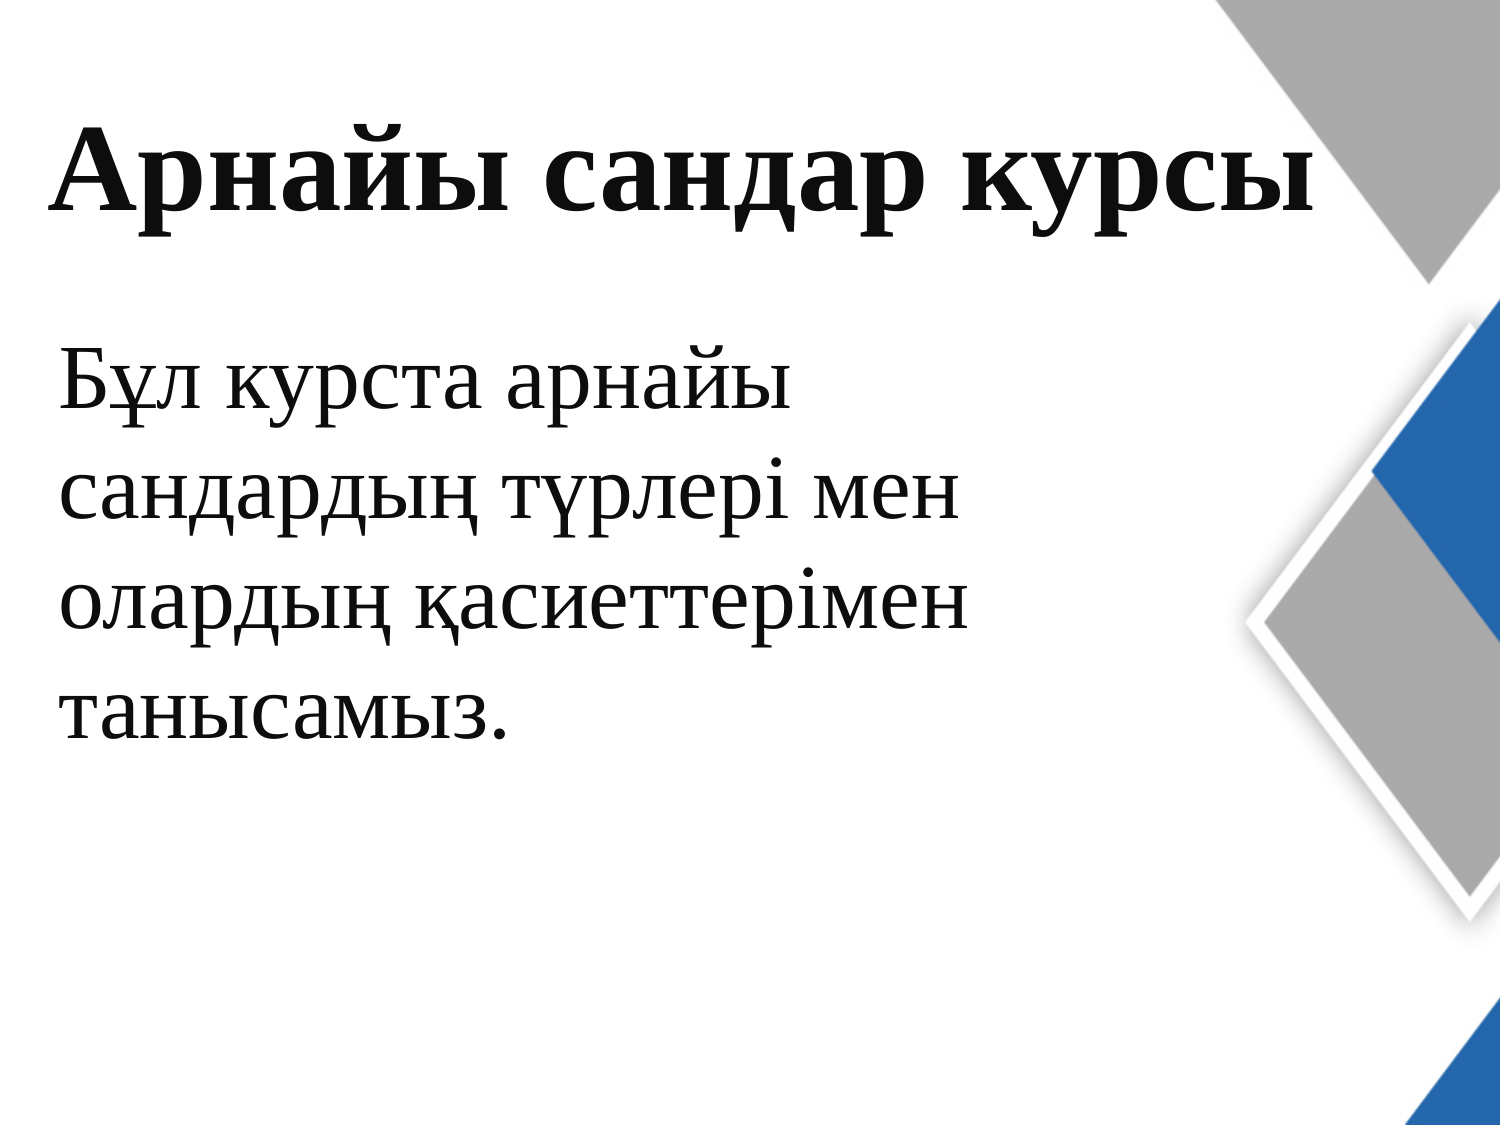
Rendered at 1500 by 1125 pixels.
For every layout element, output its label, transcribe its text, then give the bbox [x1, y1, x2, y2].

text_box Бұл курста арнайы сандардың түрлері мен олардың қасиеттерімен танысамыз. [43, 199, 1236, 764]
text_box Арнайы сандар курсы [32, 77, 1331, 243]
picture [1159, 0, 1500, 1125]
